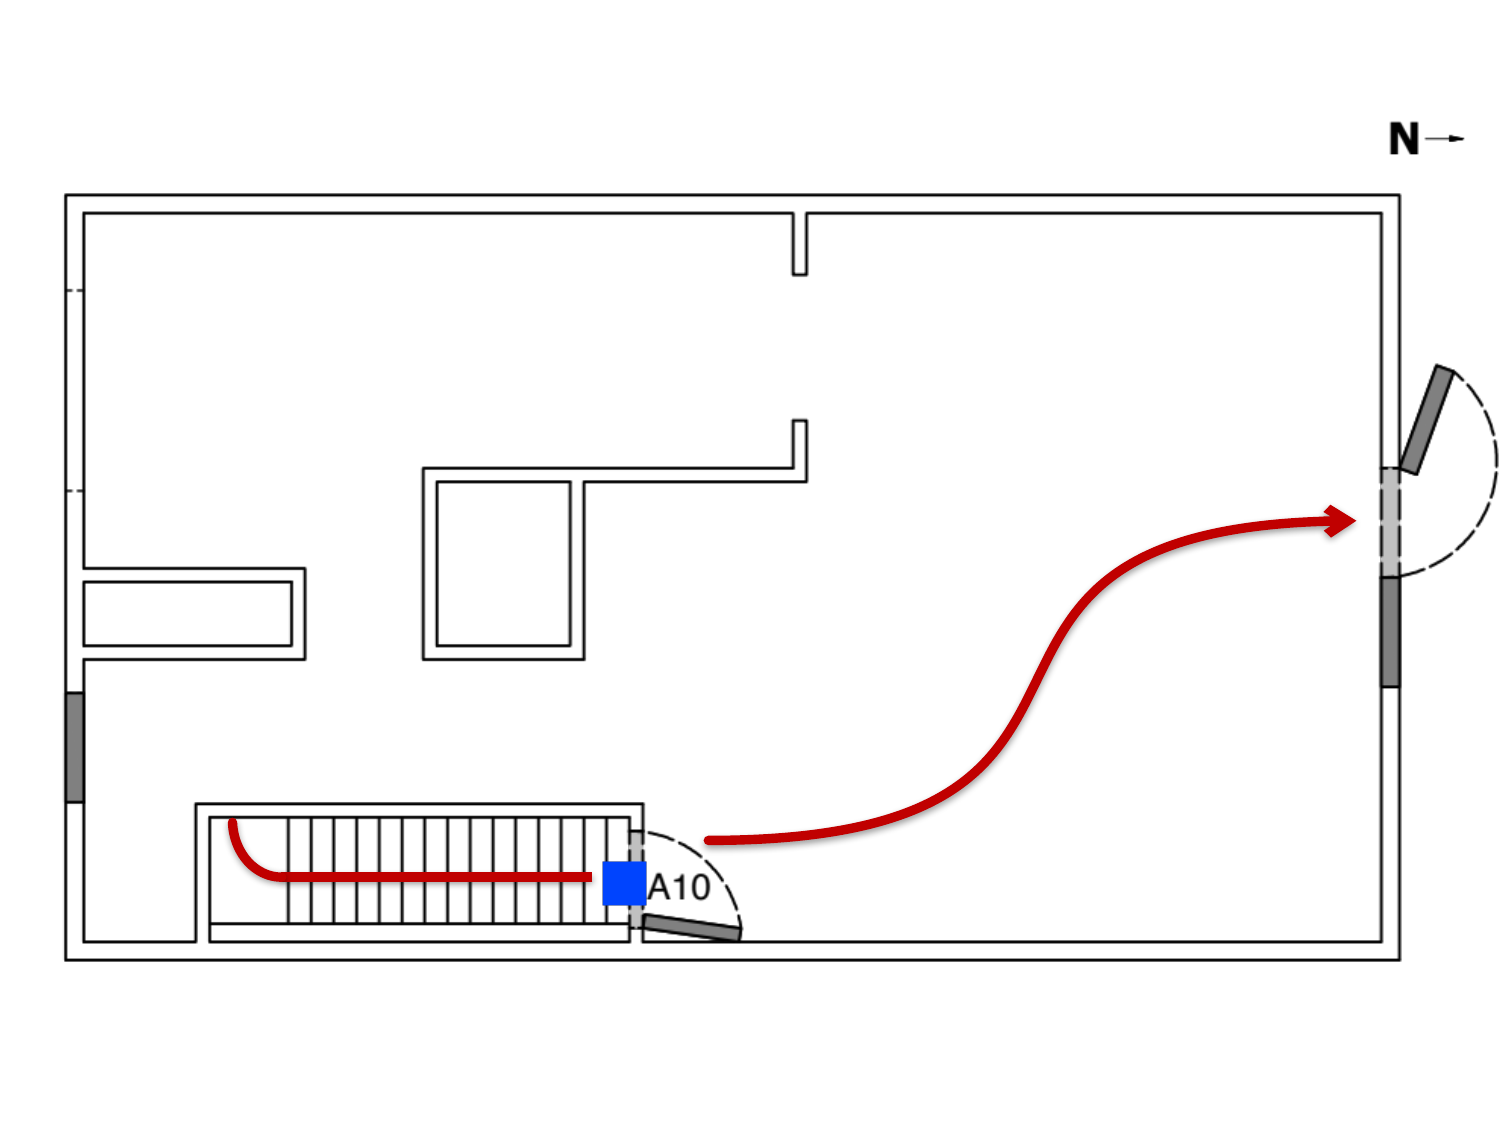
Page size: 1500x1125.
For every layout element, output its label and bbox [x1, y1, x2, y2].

text_box [9, 99, 1500, 965]
